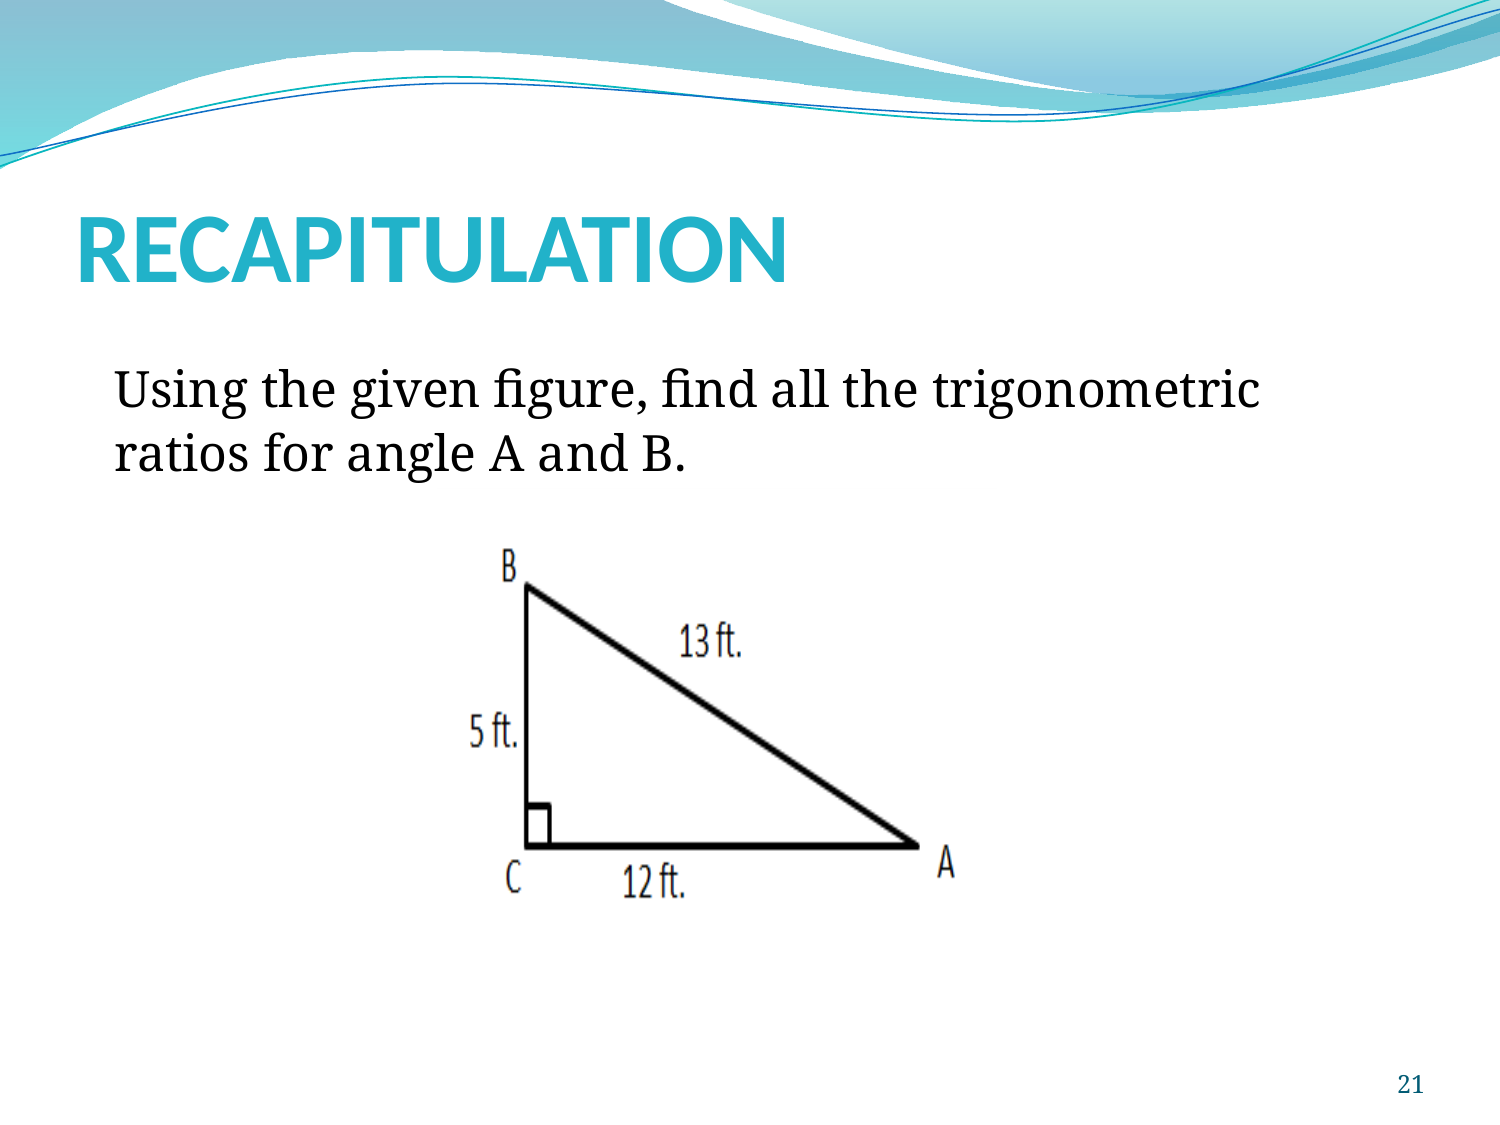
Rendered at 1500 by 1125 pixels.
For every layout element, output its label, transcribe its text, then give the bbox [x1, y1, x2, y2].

list Using the given figure, find all the trigonometric ratios for angle A and B. [99, 350, 1380, 563]
slide_number 21 [1299, 1042, 1425, 1103]
title RECAPITULATION [75, 115, 1425, 303]
picture [437, 487, 997, 951]
